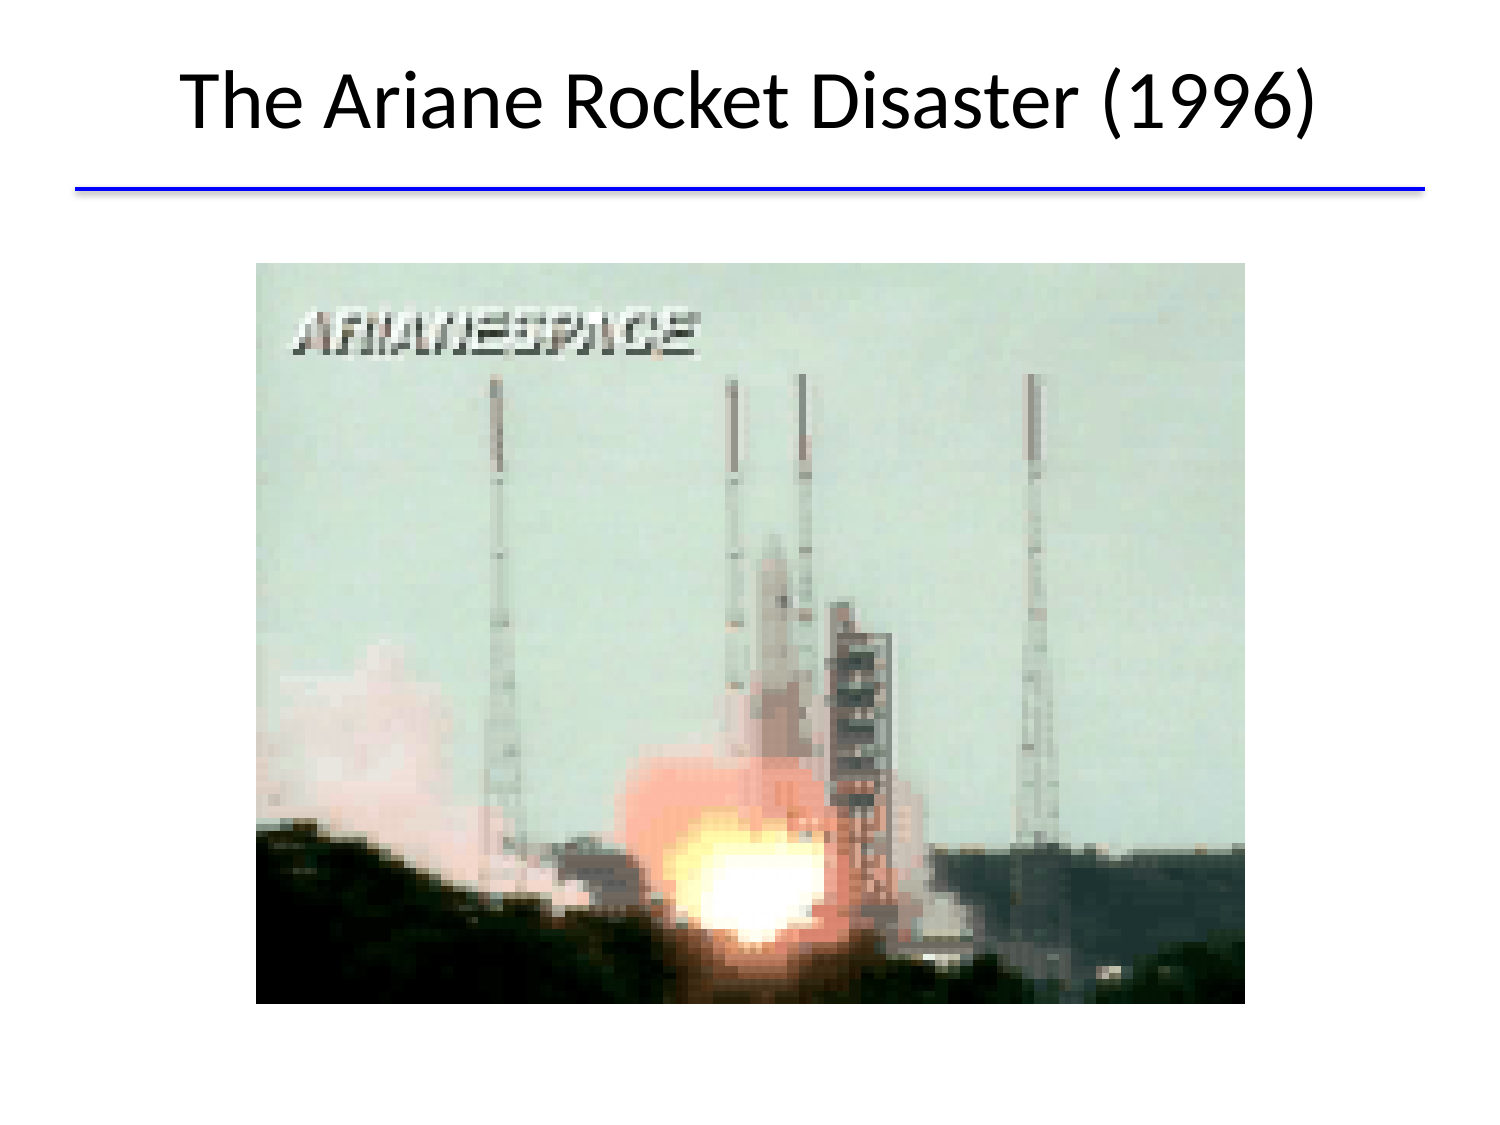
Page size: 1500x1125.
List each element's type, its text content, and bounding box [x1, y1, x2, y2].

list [254, 262, 1246, 1006]
title The Ariane Rocket Disaster (1996) [75, 1, 1425, 190]
